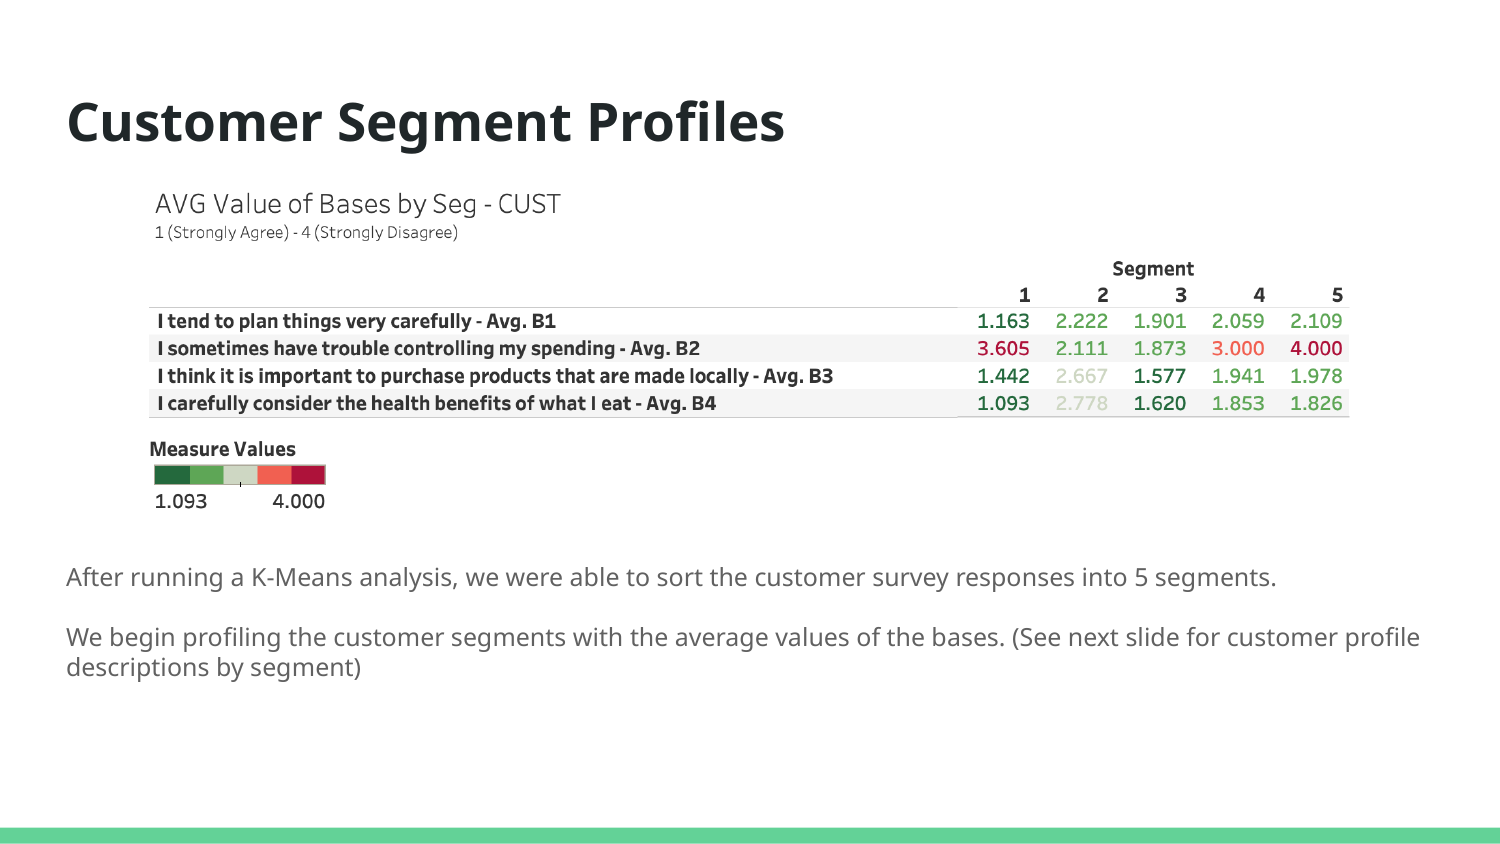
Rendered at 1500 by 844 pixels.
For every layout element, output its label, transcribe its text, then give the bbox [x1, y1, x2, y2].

list After running a K-Means analysis, we were able to sort the customer survey responses into 5 segments. We begin profiling the customer segments with the average values of the bases. (See next slide for customer profile descriptions by segment) [51, 546, 1449, 750]
picture [148, 176, 1352, 517]
title Customer Segment Profiles [51, 72, 1449, 167]
